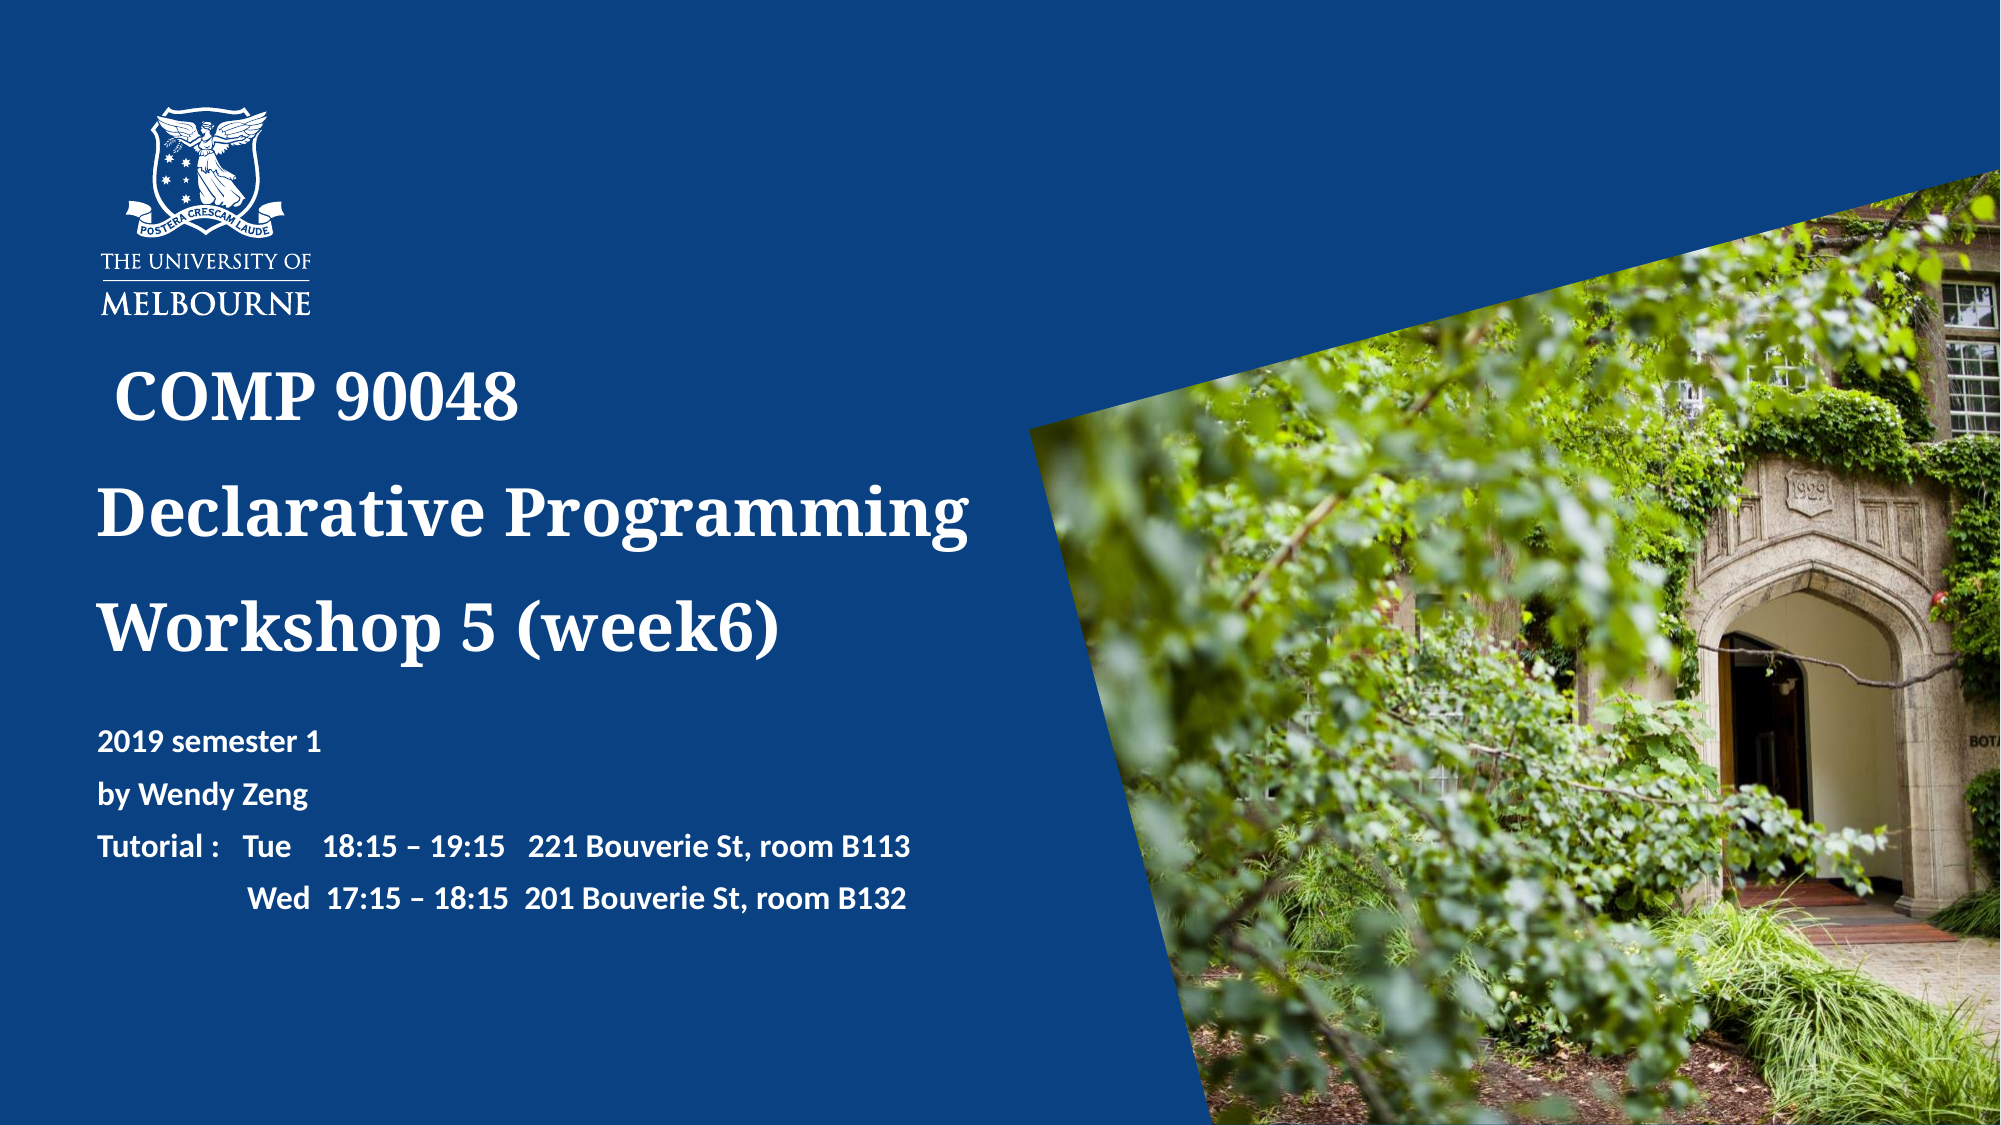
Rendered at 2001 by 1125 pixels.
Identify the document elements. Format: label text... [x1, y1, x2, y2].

list 2019 semester 1 by Wendy Zeng Tutorial : Tue 18:15 – 19:15 221 Bouverie St, room B113 Wed 17:15 – 18:15 201 Bouverie St, room B132 [82, 712, 1028, 947]
picture [1028, 168, 2000, 1125]
subtitle COMP 90048 Declarative Programming Workshop 5 (week6) [82, 339, 1028, 712]
